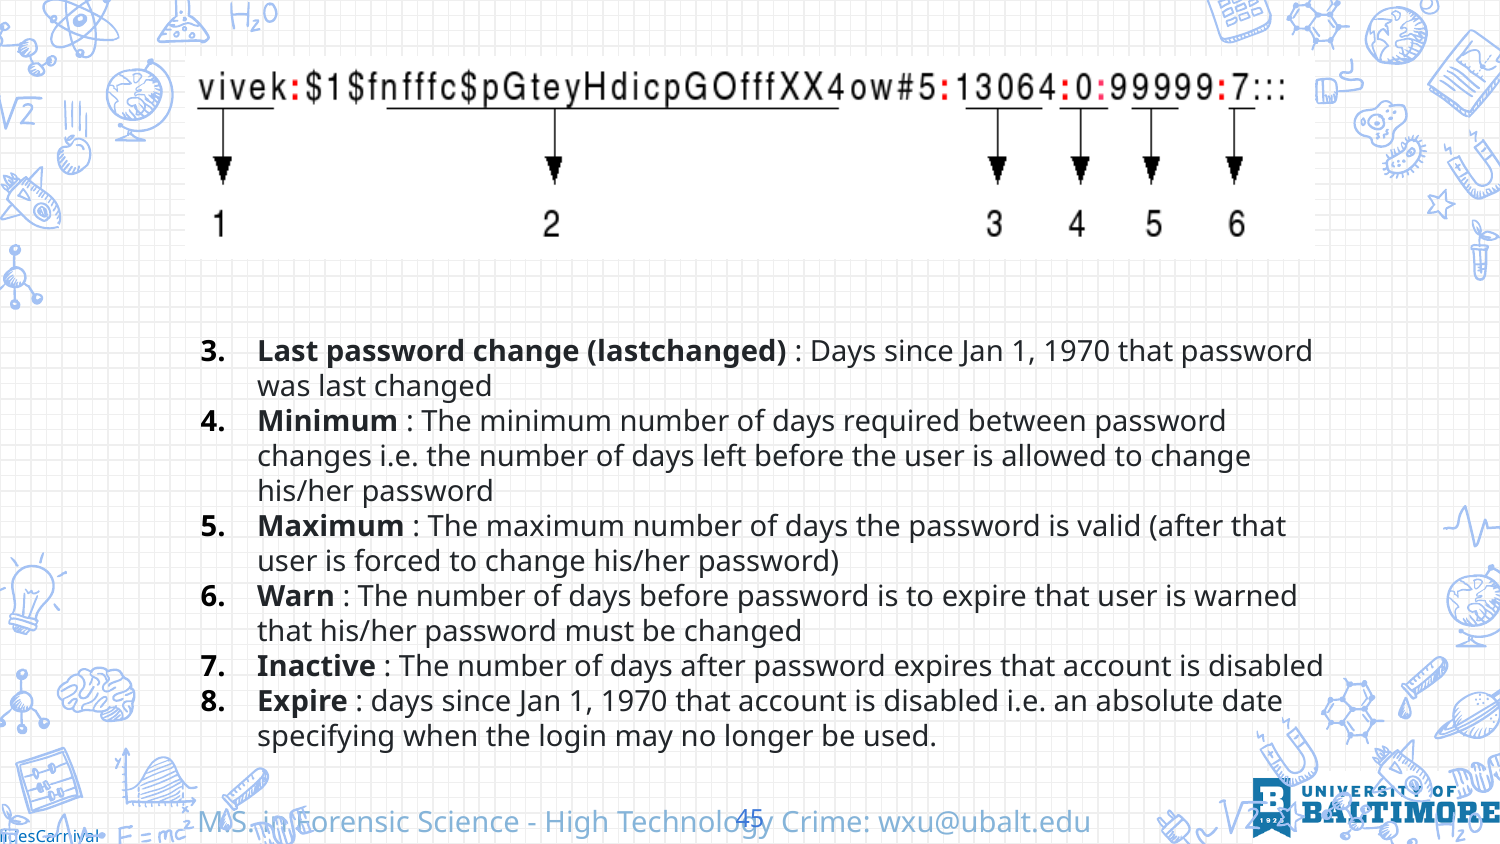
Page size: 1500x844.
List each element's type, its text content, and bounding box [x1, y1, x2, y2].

picture [1405, 773, 1430, 800]
picture [1354, 819, 1361, 827]
slide_number 45 [705, 796, 795, 844]
picture [1375, 780, 1390, 791]
picture [1381, 771, 1421, 792]
picture [1471, 771, 1479, 786]
text_box Last password change (lastchanged) : Days since Jan 1, 1970 that password was last changed Minimum : The minimum number of days required between password changes i.e. the number of days left before the user is allowed to change his/her password Maximum : The maximum number of days the password is valid (after that user is forced to change his/her password) Warn : The number of days before password is to expire that user is warned that his/her password must be changed Inactive : The number of days after password expires that account is disabled Expire : days since Jan 1, 1970 that account is disabled i.e. an absolute date specifying when the login may no longer be used. [185, 325, 1350, 760]
picture [1342, 796, 1349, 806]
picture [1481, 771, 1489, 788]
picture [1253, 771, 1500, 844]
picture [1408, 786, 1417, 792]
picture [185, 56, 1315, 259]
picture [1283, 771, 1308, 783]
picture [1388, 823, 1396, 835]
picture [1479, 779, 1483, 790]
